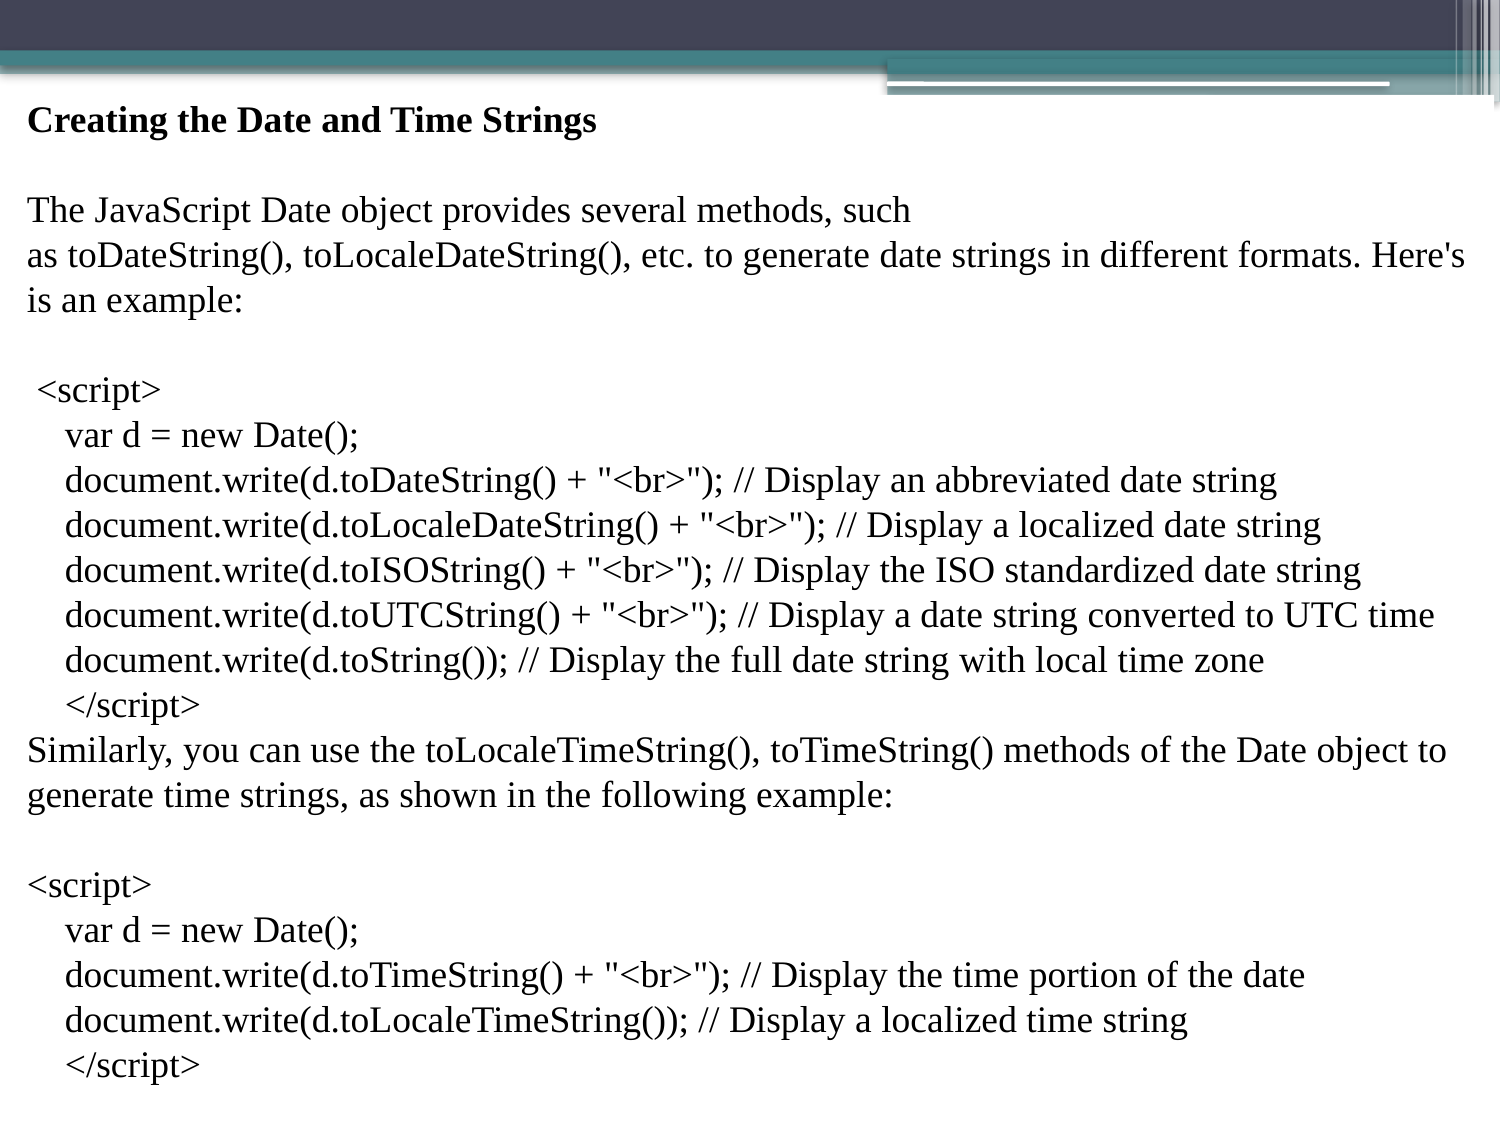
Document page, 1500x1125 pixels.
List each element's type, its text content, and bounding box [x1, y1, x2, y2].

text_box Creating the Date and Time Strings The JavaScript Date object provides several methods, such as toDateString(), toLocaleDateString(), etc. to generate date strings in different formats. Here's is an example: <script> var d = new Date(); document.write(d.toDateString() + "<br>"); // Display an abbreviated date string document.write(d.toLocaleDateString() + "<br>"); // Display a localized date string document.write(d.toISOString() + "<br>"); // Display the ISO standardized date string document.write(d.toUTCString() + "<br>"); // Display a date string converted to UTC time document.write(d.toString()); // Display the full date string with local time zone </script> Similarly, you can use the toLocaleTimeString(), toTimeString() methods of the Date object to generate time strings, as shown in the following example: <script> var d = new Date(); document.write(d.toTimeString() + "<br>"); // Display the time portion of the date document.write(d.toLocaleTimeString()); // Display a localized time string </script> [11, 94, 1495, 1093]
